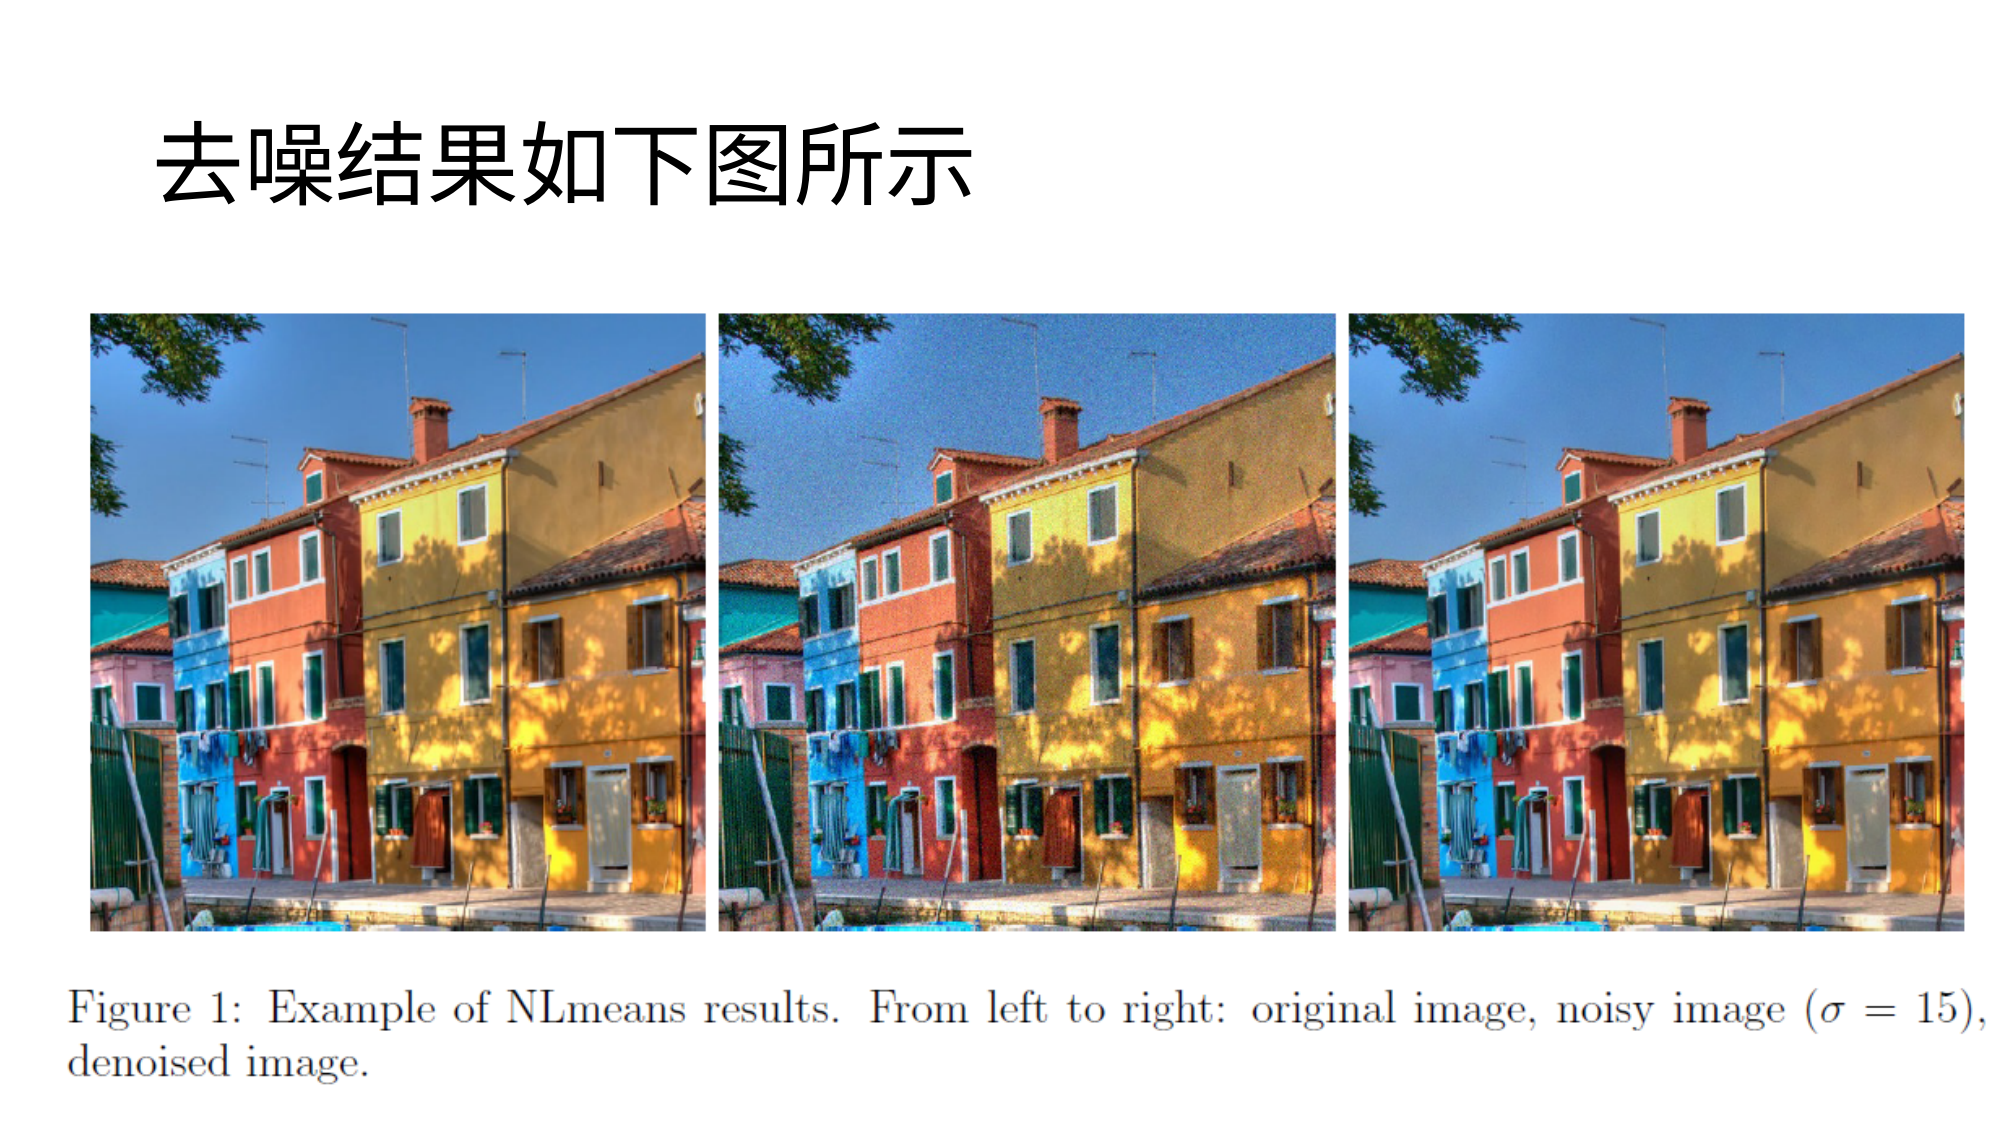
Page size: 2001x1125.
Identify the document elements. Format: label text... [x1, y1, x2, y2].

picture [37, 304, 2000, 1090]
title 去噪结果如下图所示 [137, 59, 1863, 278]
